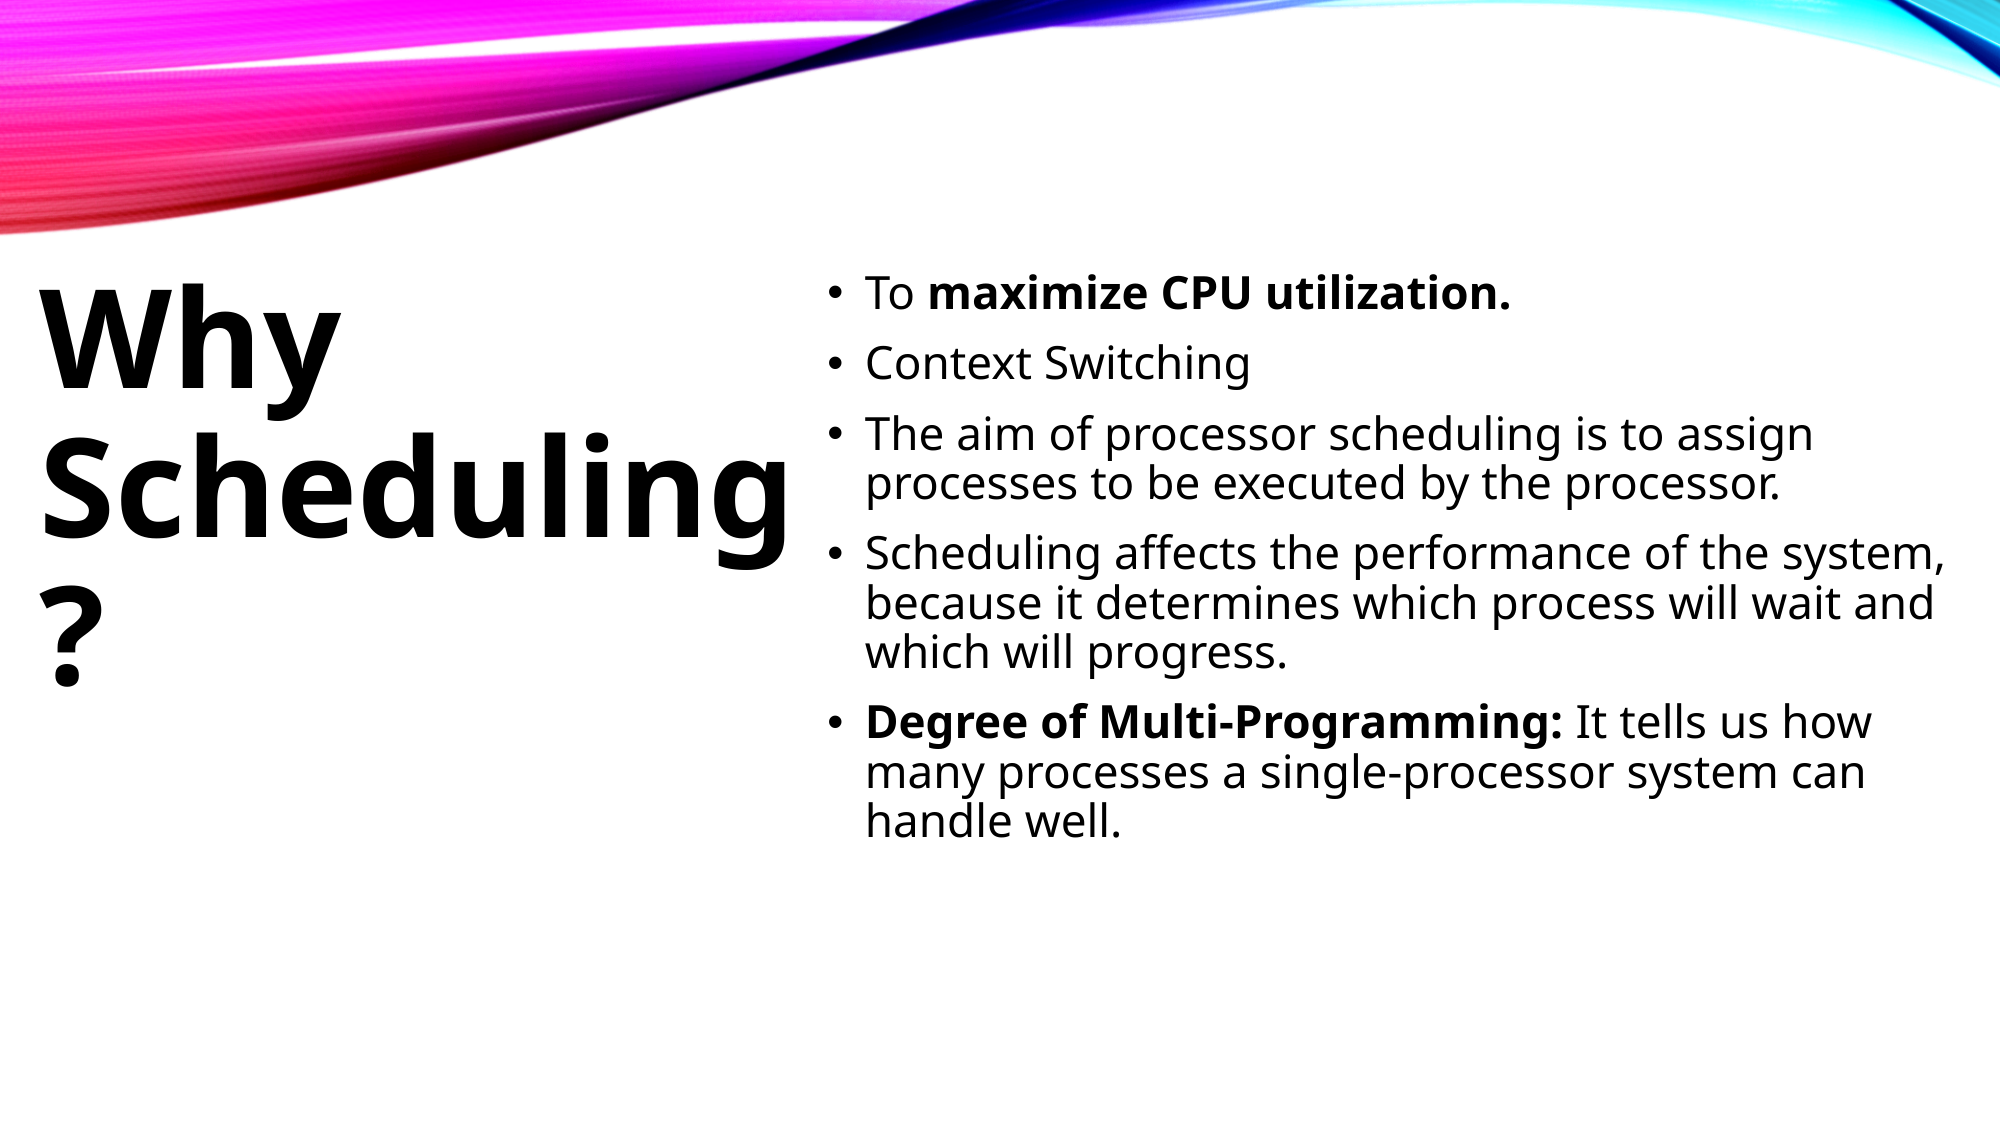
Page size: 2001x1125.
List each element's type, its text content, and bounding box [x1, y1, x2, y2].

picture [1890, 0, 2000, 75]
list Why Scheduling? [24, 262, 812, 1088]
list To maximize CPU utilization. Context Switching The aim of processor scheduling is to assign processes to be executed by the processor. Scheduling affects the performance of the system, because it determines which process will wait and which will progress. Degree of Multi-Programming: It tells us how many processes a single-processor system can handle well. [812, 262, 1975, 1088]
picture [0, 0, 2000, 237]
picture [1910, 0, 2000, 45]
